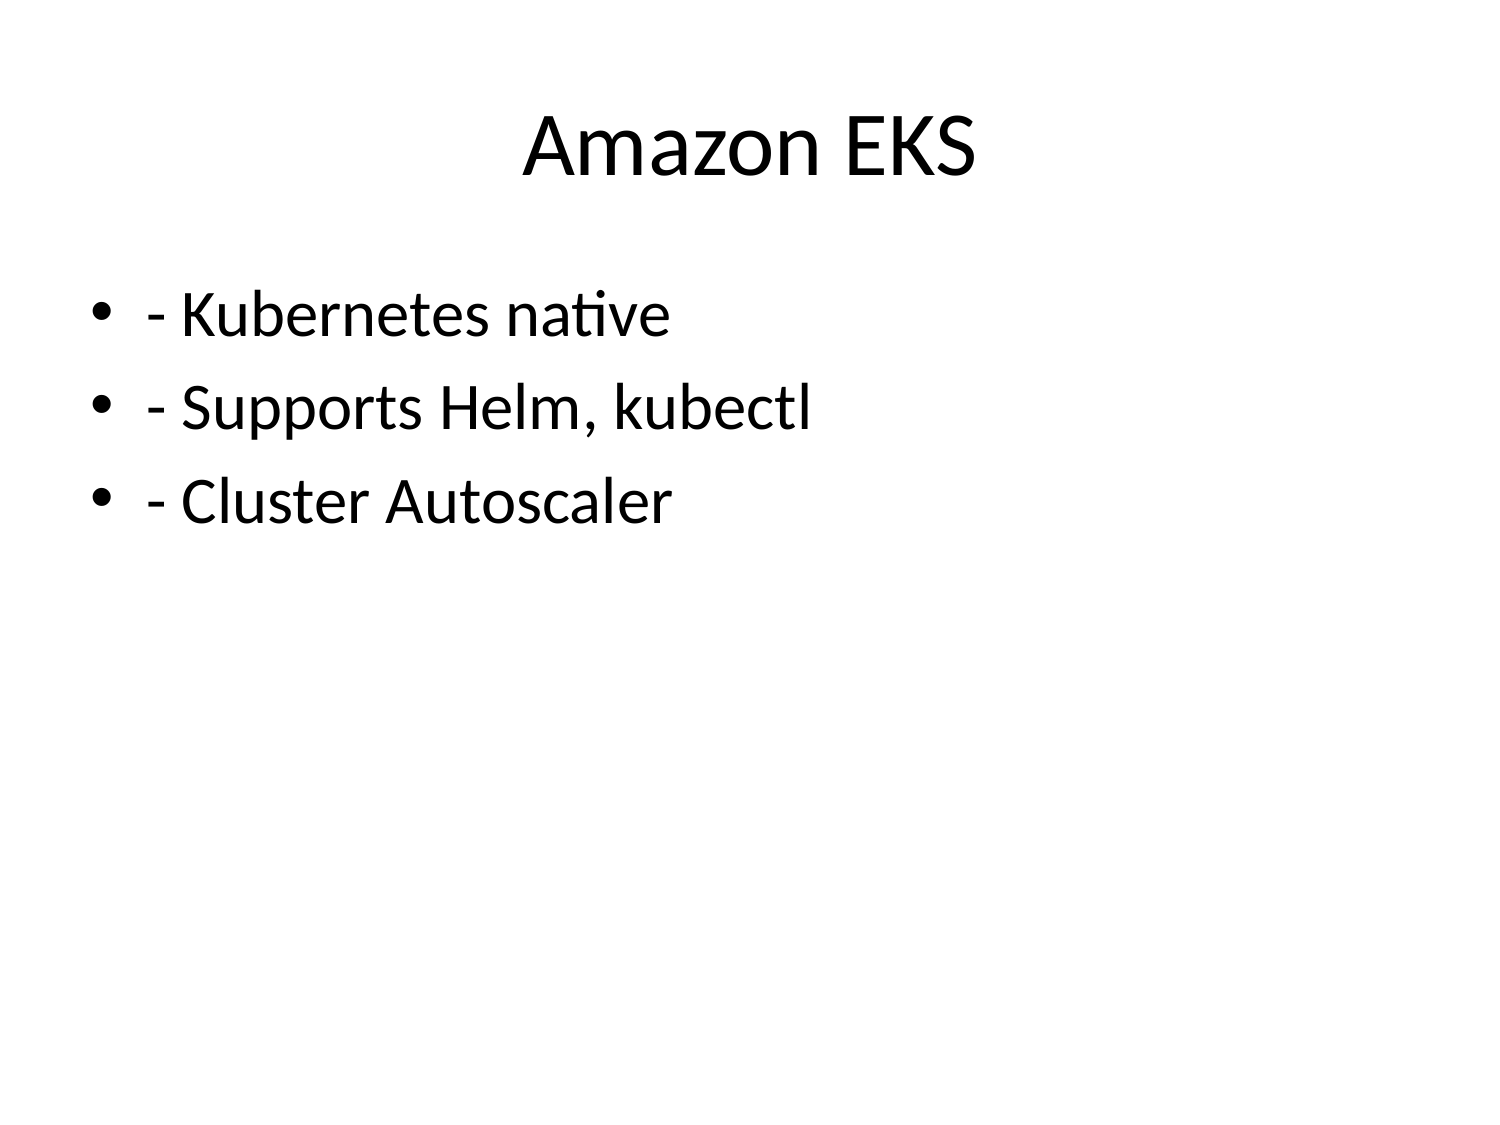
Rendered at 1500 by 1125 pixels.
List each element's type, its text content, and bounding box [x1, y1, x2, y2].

title Amazon EKS [75, 45, 1425, 233]
list - Kubernetes native - Supports Helm, kubectl - Cluster Autoscaler [75, 262, 1425, 1005]
